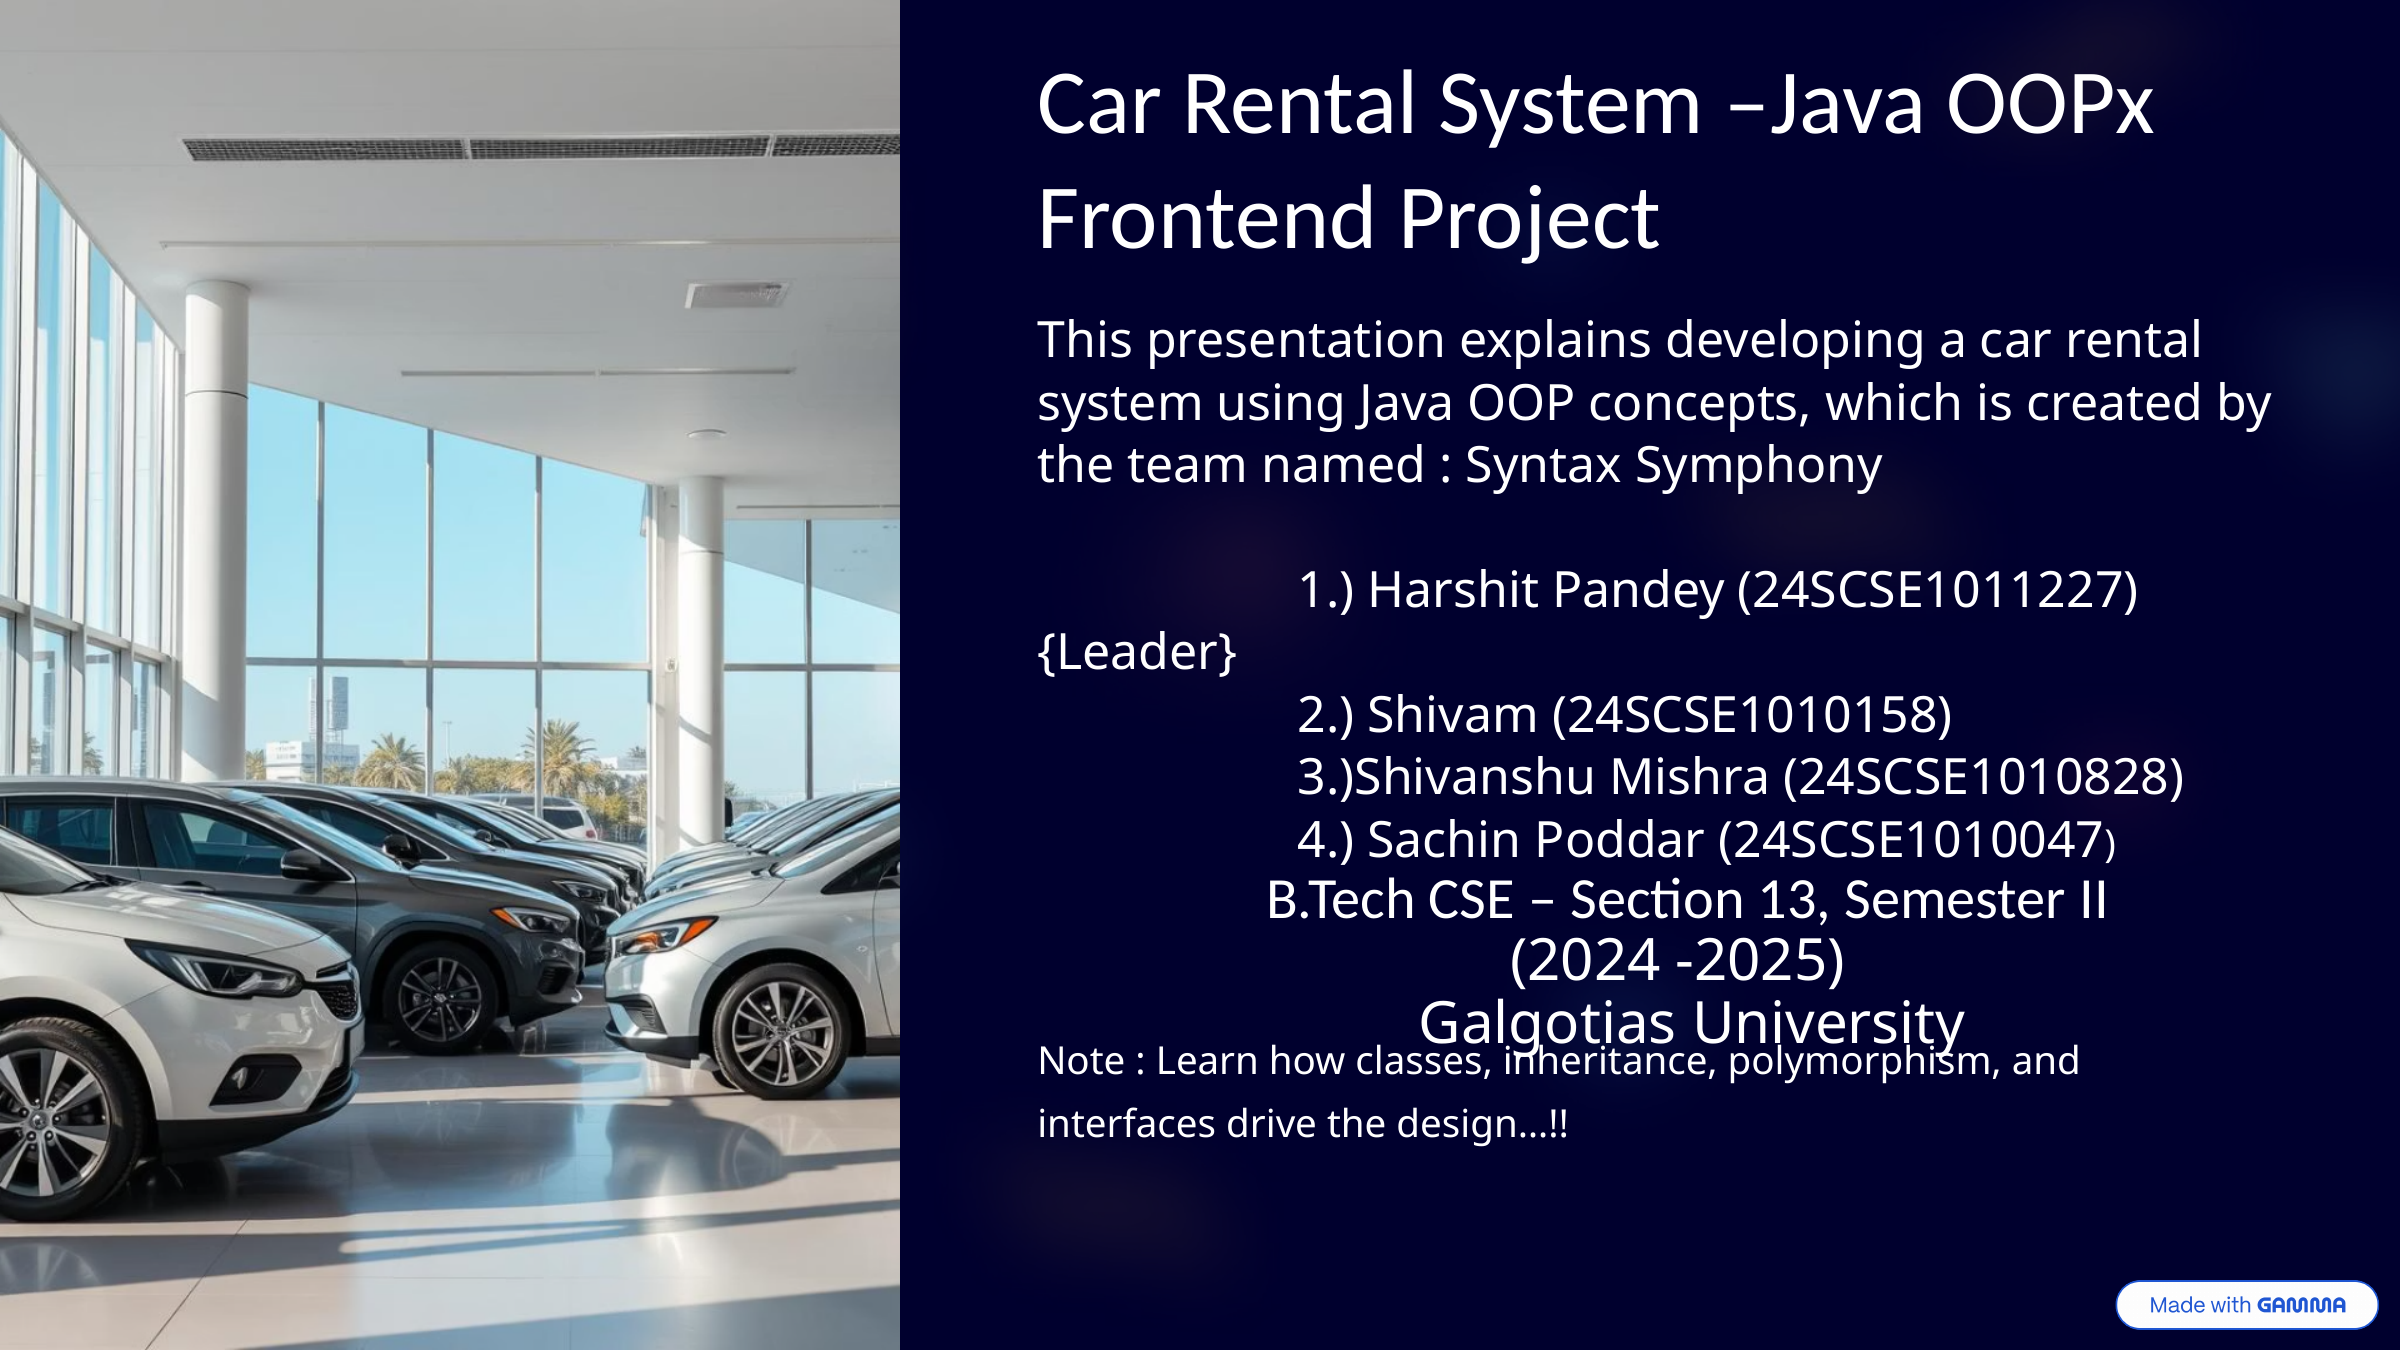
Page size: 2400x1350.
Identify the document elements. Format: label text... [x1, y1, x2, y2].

text_box Note : Learn how classes, inheritance, polymorphism, and interfaces drive the design…!! [1037, 1020, 2263, 1238]
picture [0, 0, 900, 1350]
picture [2106, 1271, 2389, 1339]
text_box This presentation explains developing a car rental system using Java OOP concepts, which is created by the team named : Syntax Symphony 1.) Harshit Pandey (24SCSE1011227) {Leader} 2.) Shivam (24SCSE1010158) 3.)Shivanshu Mishra (24SCSE1010828) 4.) Sachin Poddar (24SCSE1010047) B.Tech CSE – Section 13, Semester II (2024 -2025) Galgotias University [1037, 305, 2340, 1003]
text_box Car Rental System –Java OOPx Frontend Project [1037, 37, 2263, 263]
